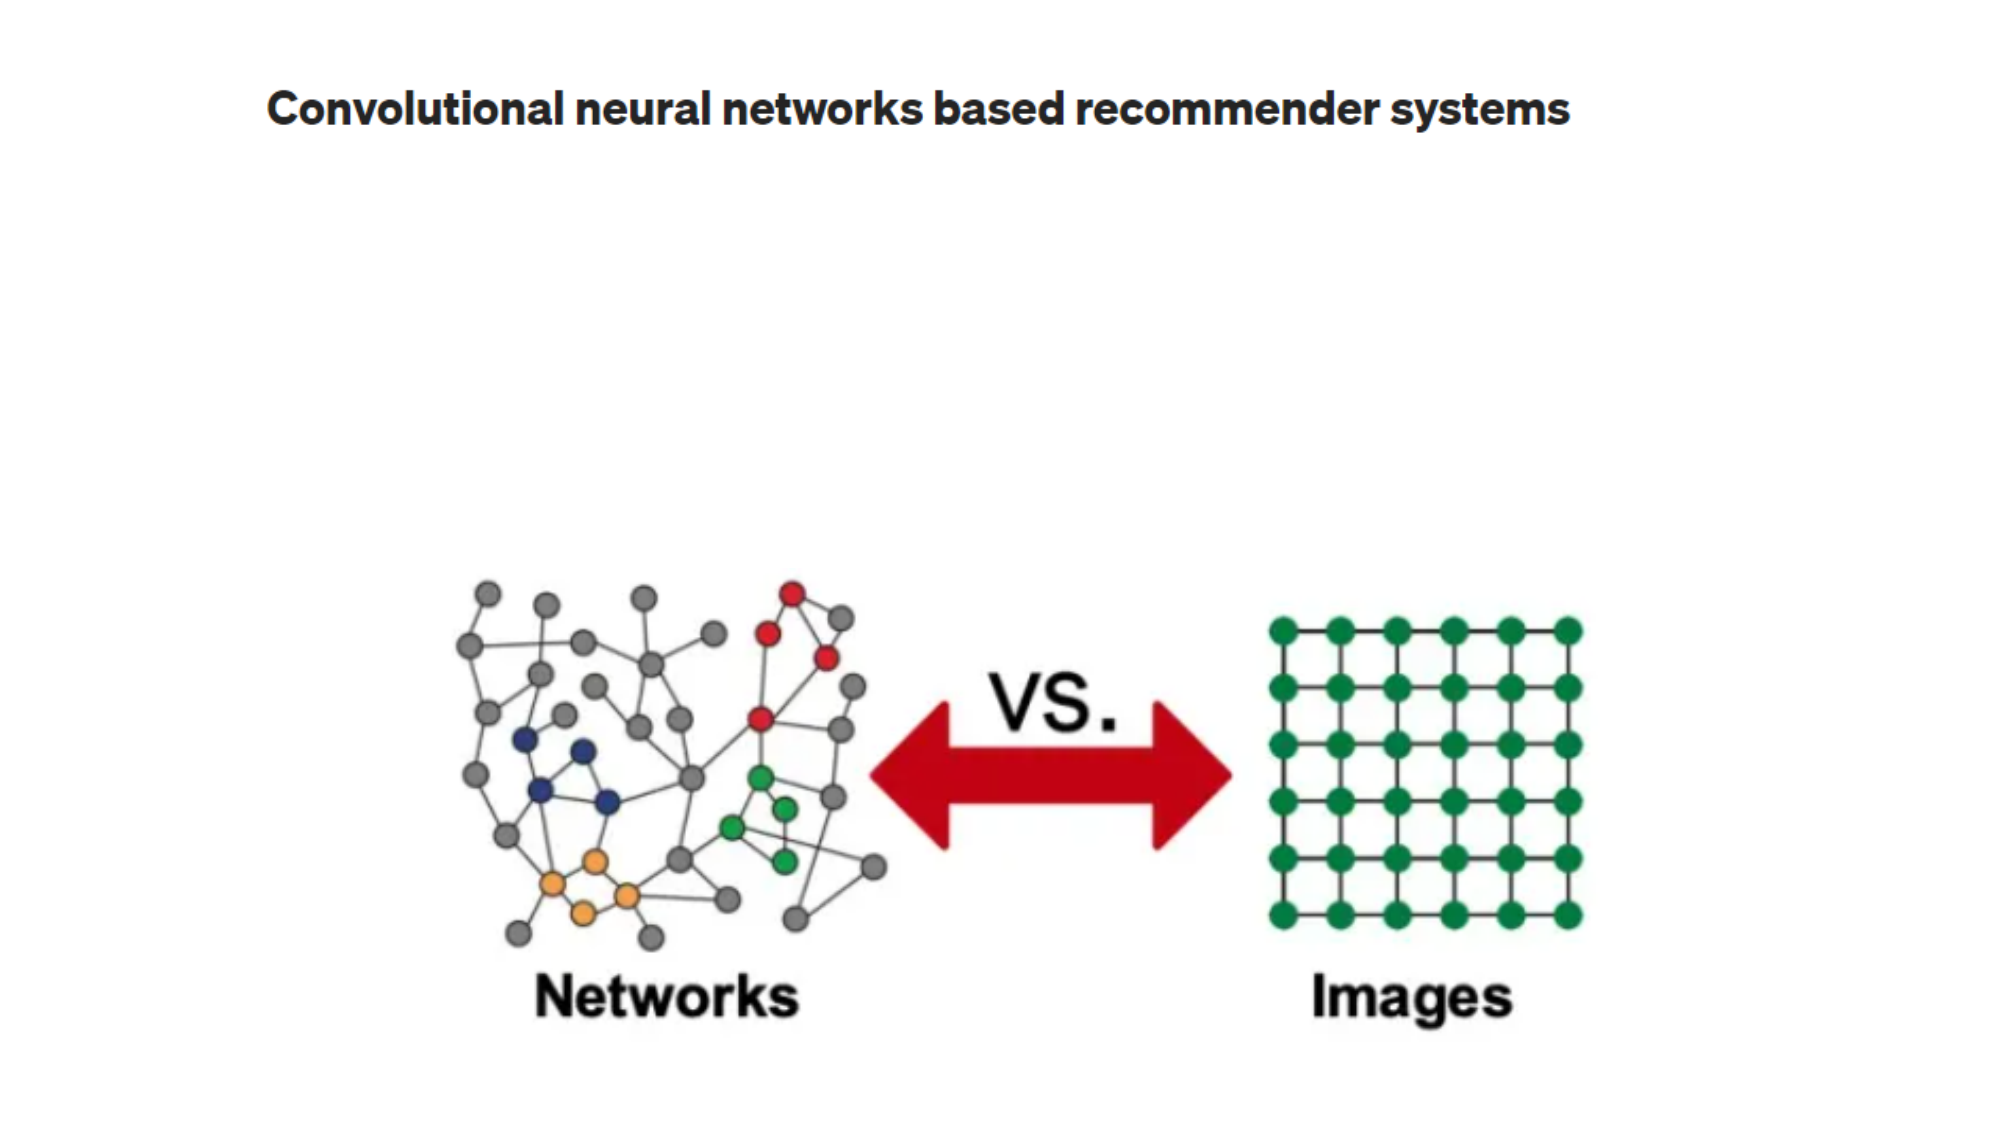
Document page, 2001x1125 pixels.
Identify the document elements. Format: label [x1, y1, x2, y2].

picture [428, 568, 1613, 1043]
picture [263, 80, 1659, 148]
